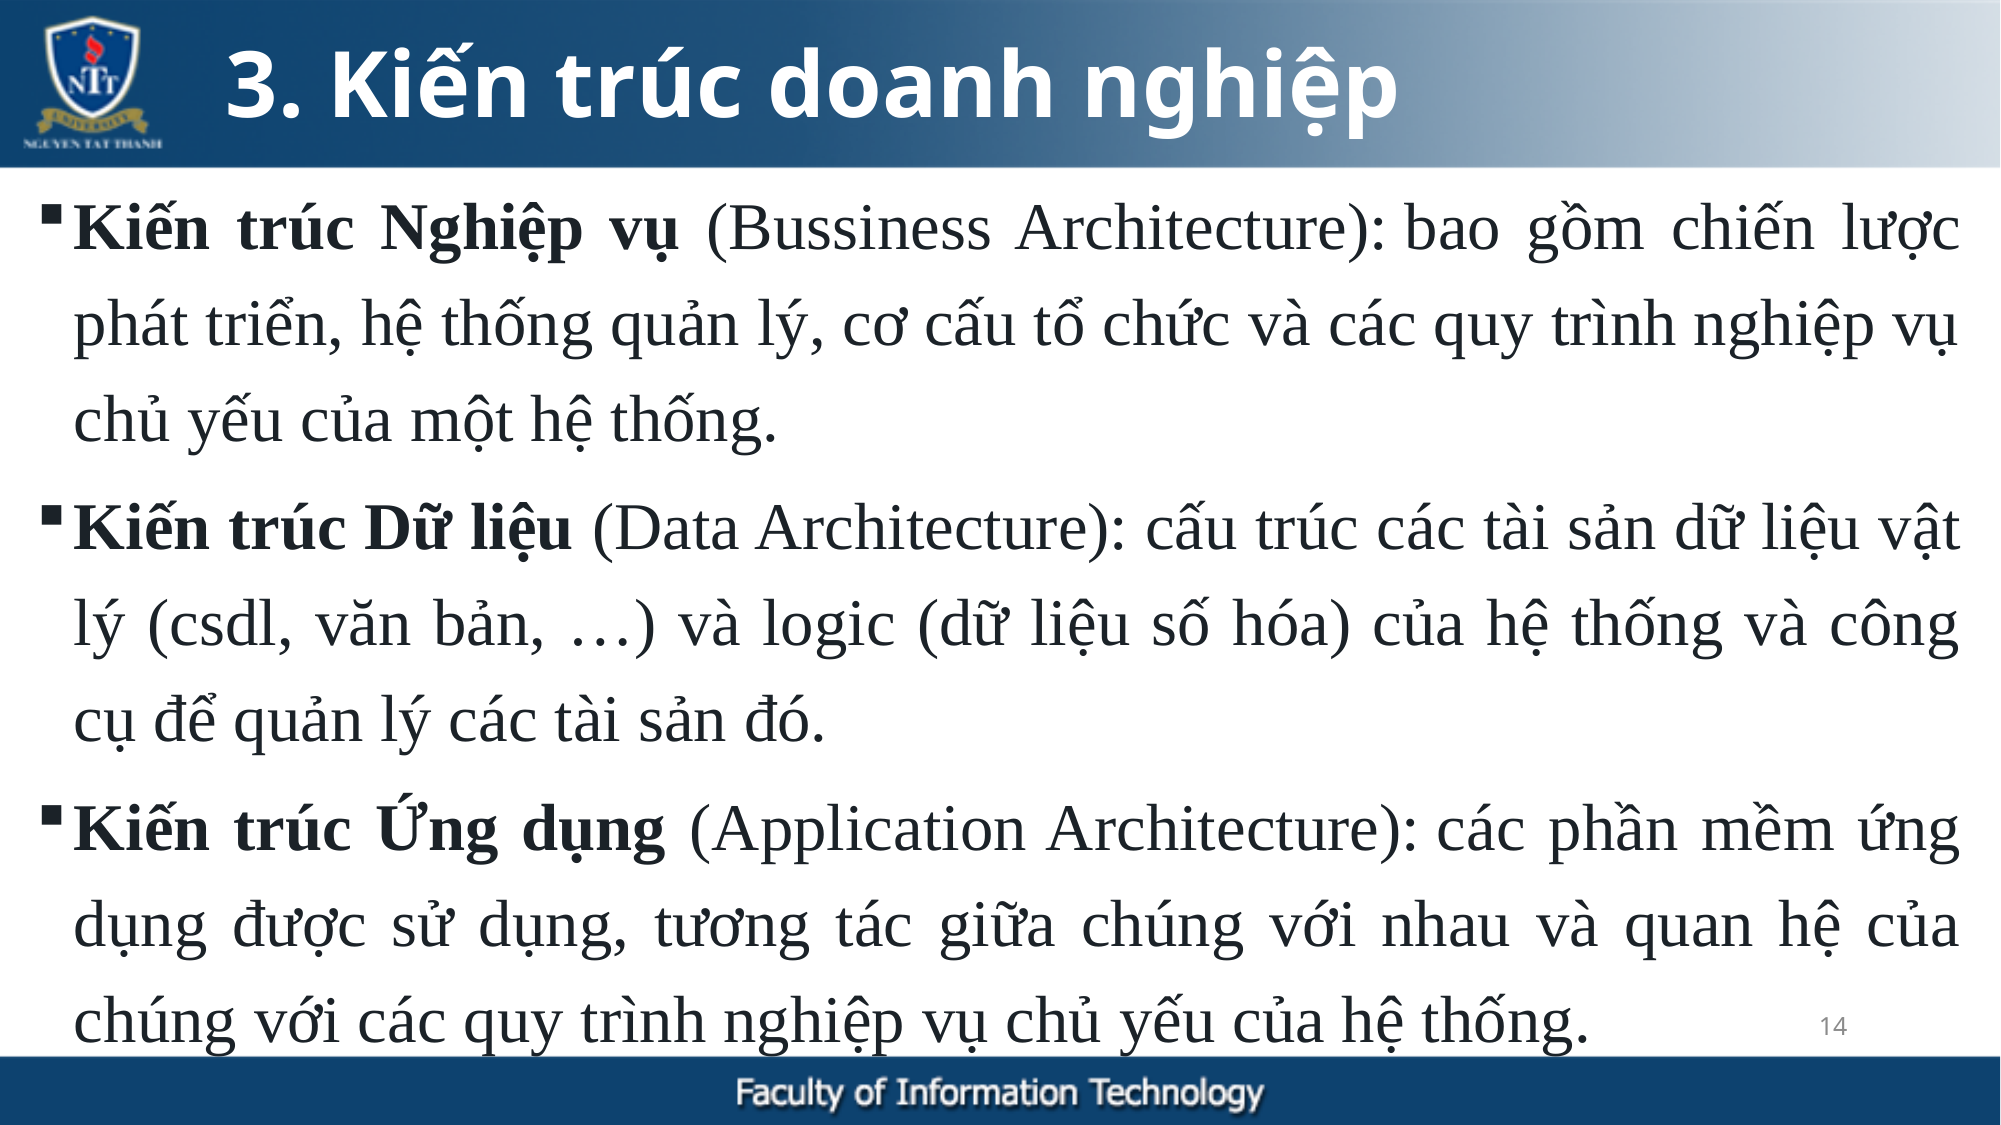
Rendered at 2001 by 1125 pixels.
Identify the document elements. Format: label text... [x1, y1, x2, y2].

list Kiến trúc Nghiệp vụ (Bussiness Architecture): bao gồm chiến lược phát triển, hệ thống quản lý, cơ cấu tổ chức và các quy trình nghiệp vụ chủ yếu của một hệ thống. Kiến trúc Dữ liệu (Data Architecture): cấu trúc các tài sản dữ liệu vật lý (csdl, văn bản, …) và logic (dữ liệu số hóa) của hệ thống và công cụ để quản lý các tài sản đó. Kiến trúc Ứng dụng (Application Architecture): các phần mềm ứng dụng được sử dụng, tương tác giữa chúng với nhau và quan hệ của chúng với các quy trình nghiệp vụ chủ yếu của hệ thống. [21, 159, 1979, 1026]
title 3. Kiến trúc doanh nghiệp [210, 4, 2000, 171]
picture [0, 0, 2001, 1125]
slide_number 14 [1412, 997, 1863, 1058]
